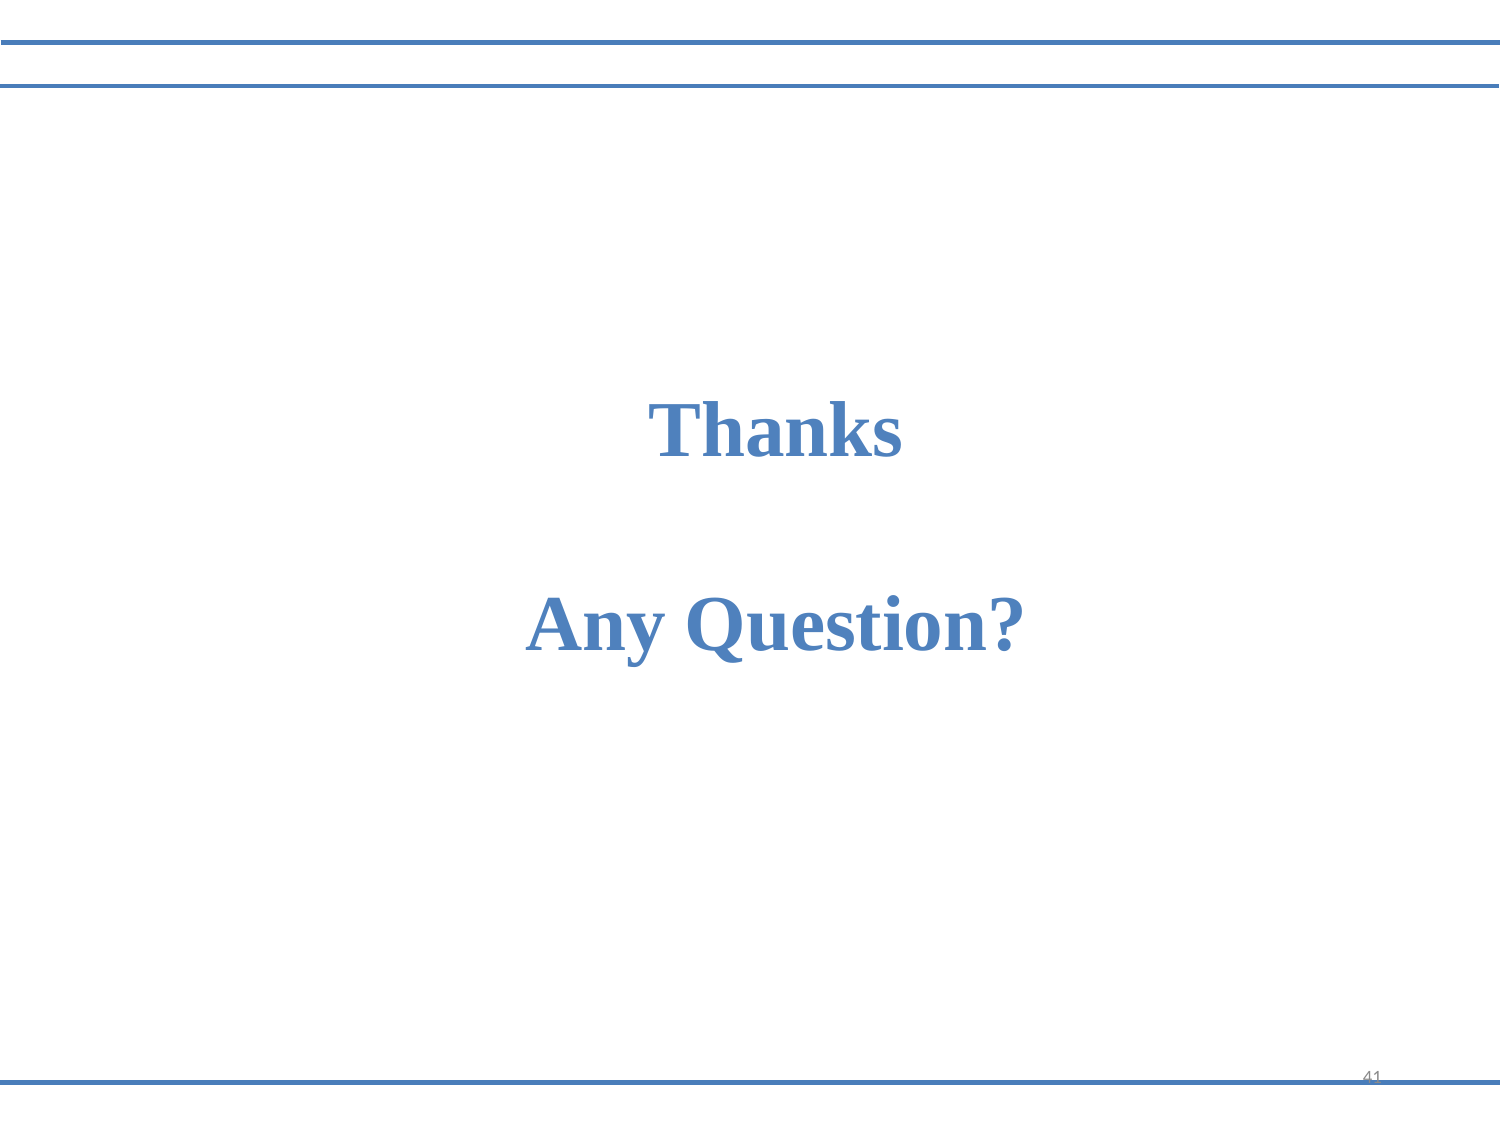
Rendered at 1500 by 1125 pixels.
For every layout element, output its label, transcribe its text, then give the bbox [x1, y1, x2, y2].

slide_number 41 [1059, 738, 1397, 1125]
text_box Thanks Any Question? [262, 374, 1288, 667]
